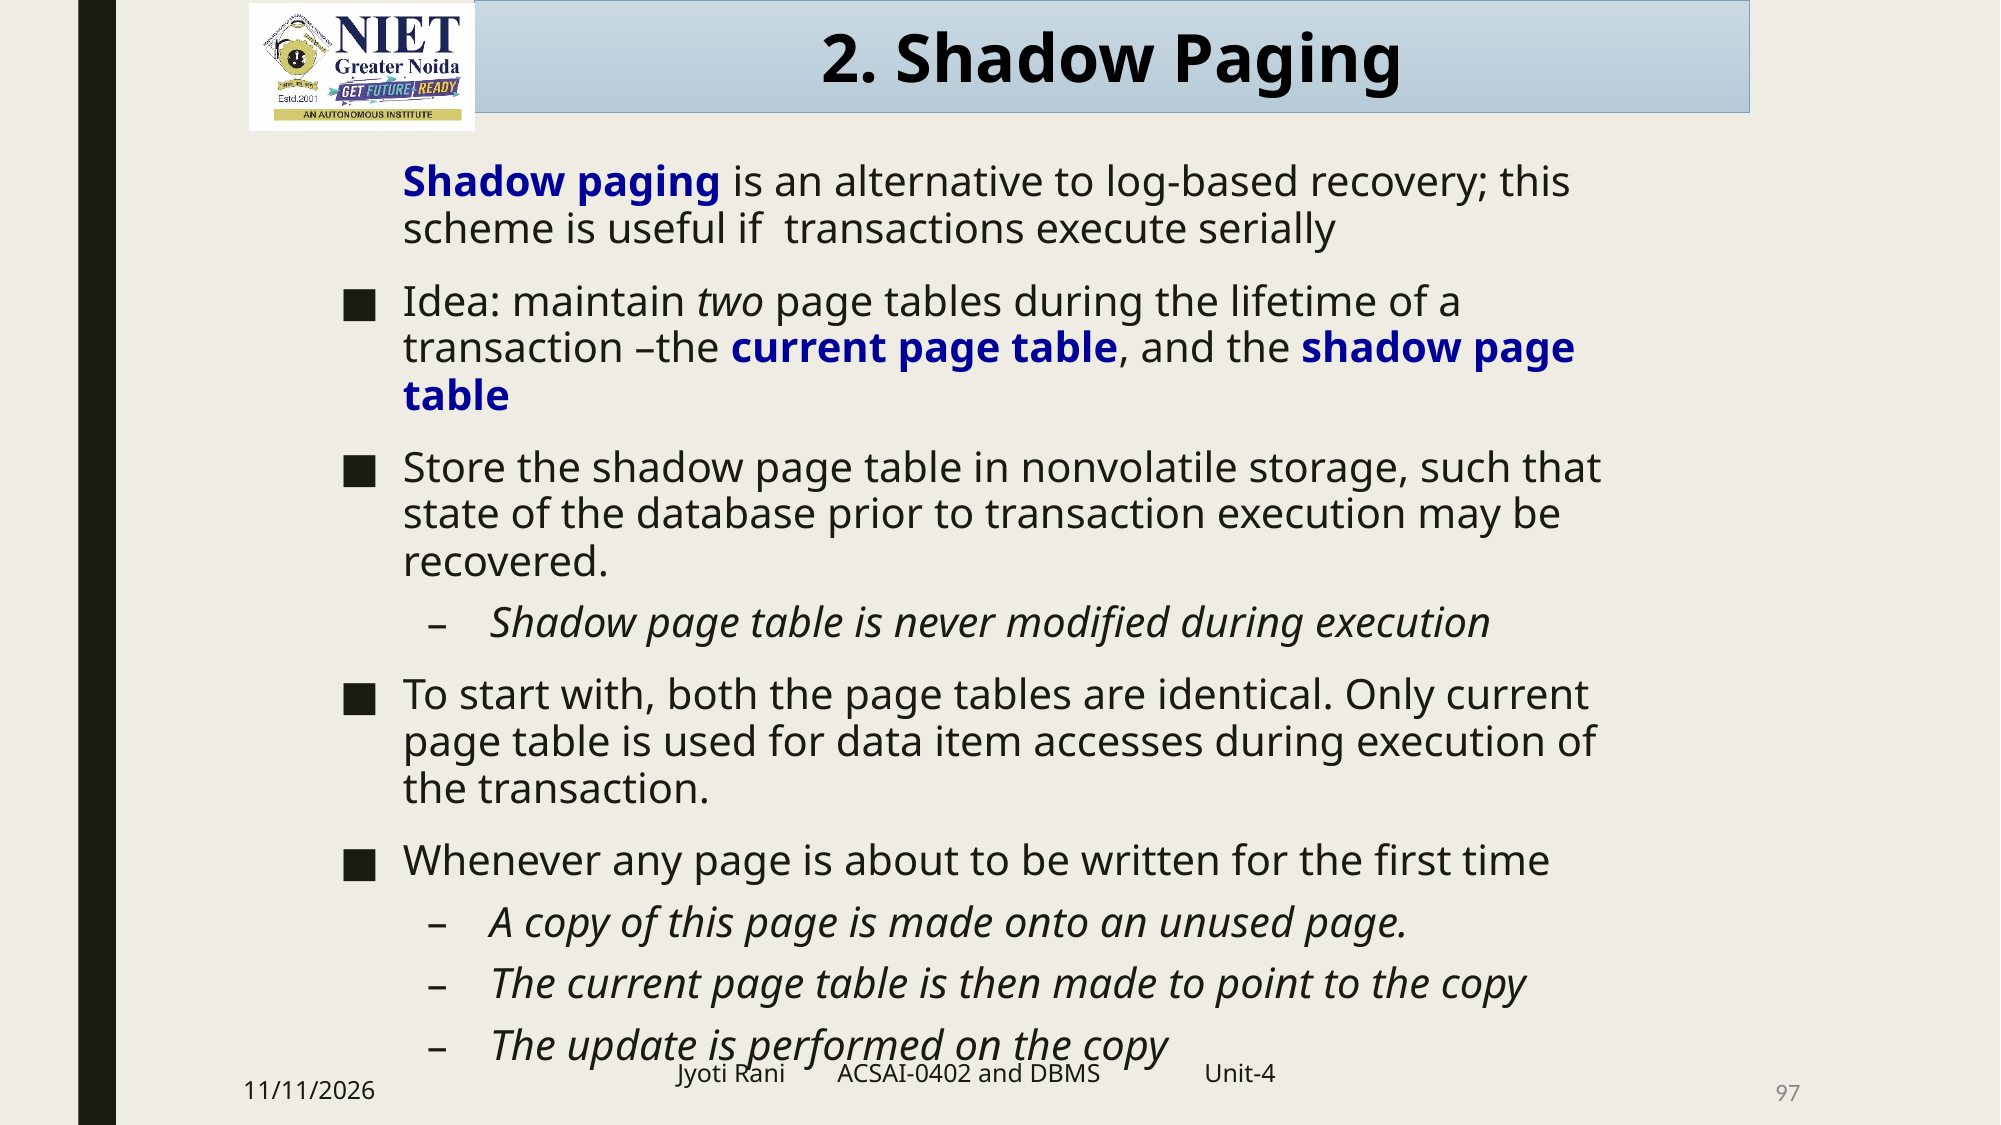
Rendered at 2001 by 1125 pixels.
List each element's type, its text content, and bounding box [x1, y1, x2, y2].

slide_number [228, 1058, 426, 1125]
list Shadow paging is an alternative to log-based recovery; this scheme is useful if transactions execute serially Idea: maintain two page tables during the lifetime of a transaction –the current page table, and the shadow page table Store the shadow page table in nonvolatile storage, such that state of the database prior to transaction execution may be recovered. Shadow page table is never modified during execution To start with, both the page tables are identical. Only current page table is used for data item accesses during execution of the transaction. Whenever any page is about to be written for the first time A copy of this page is made onto an unused page. The current page table is then made to point to the copy The update is performed on the copy [324, 151, 1675, 1043]
footer Jyoti Rani ACSAI-0402 and DBMS Unit-4 [662, 1043, 1488, 1103]
text_box 2. Shadow Paging [474, 0, 1750, 113]
slide_number 97 [1553, 1058, 1816, 1125]
picture [249, 3, 475, 131]
